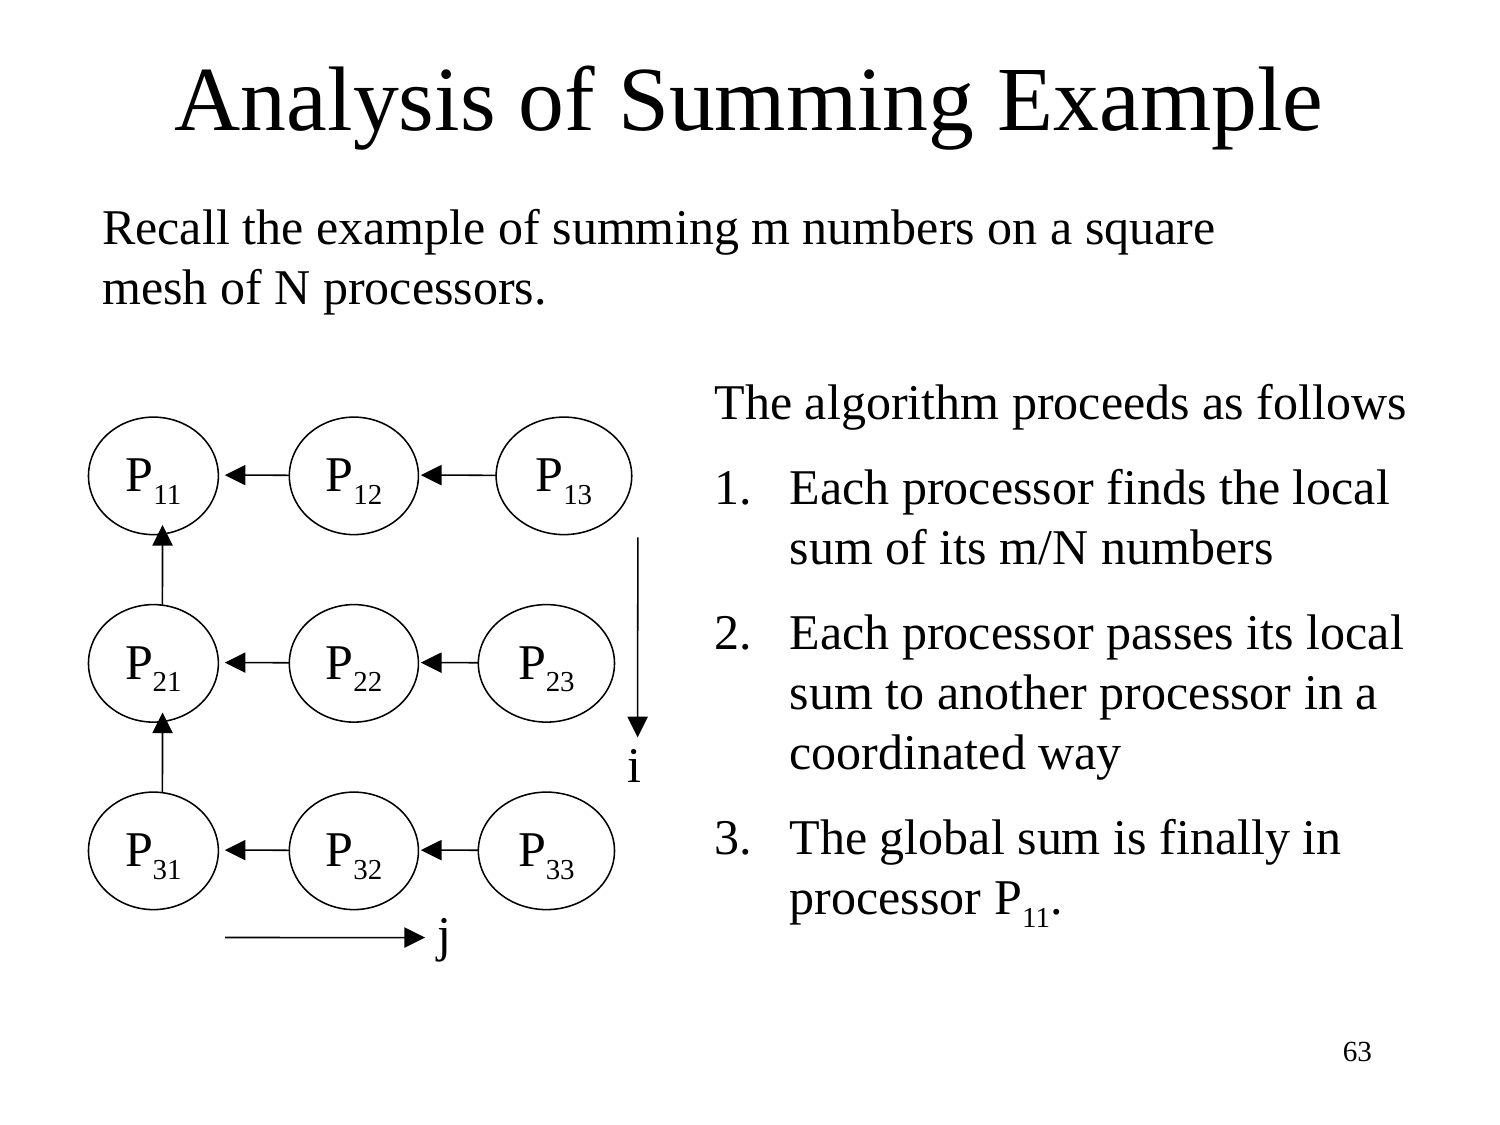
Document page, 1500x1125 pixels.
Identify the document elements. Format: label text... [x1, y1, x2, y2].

text_box Recall the example of summing m numbers on a square mesh of N processors. [87, 187, 1300, 323]
slide_number 63 [1074, 1024, 1388, 1101]
title Analysis of Summing Example [112, 0, 1388, 188]
text_box The algorithm proceeds as follows Each processor finds the local sum of its m/N numbers Each processor passes its local sum to another processor in a coordinated way The global sum is finally in processor P11. [699, 362, 1425, 941]
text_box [88, 422, 657, 970]
